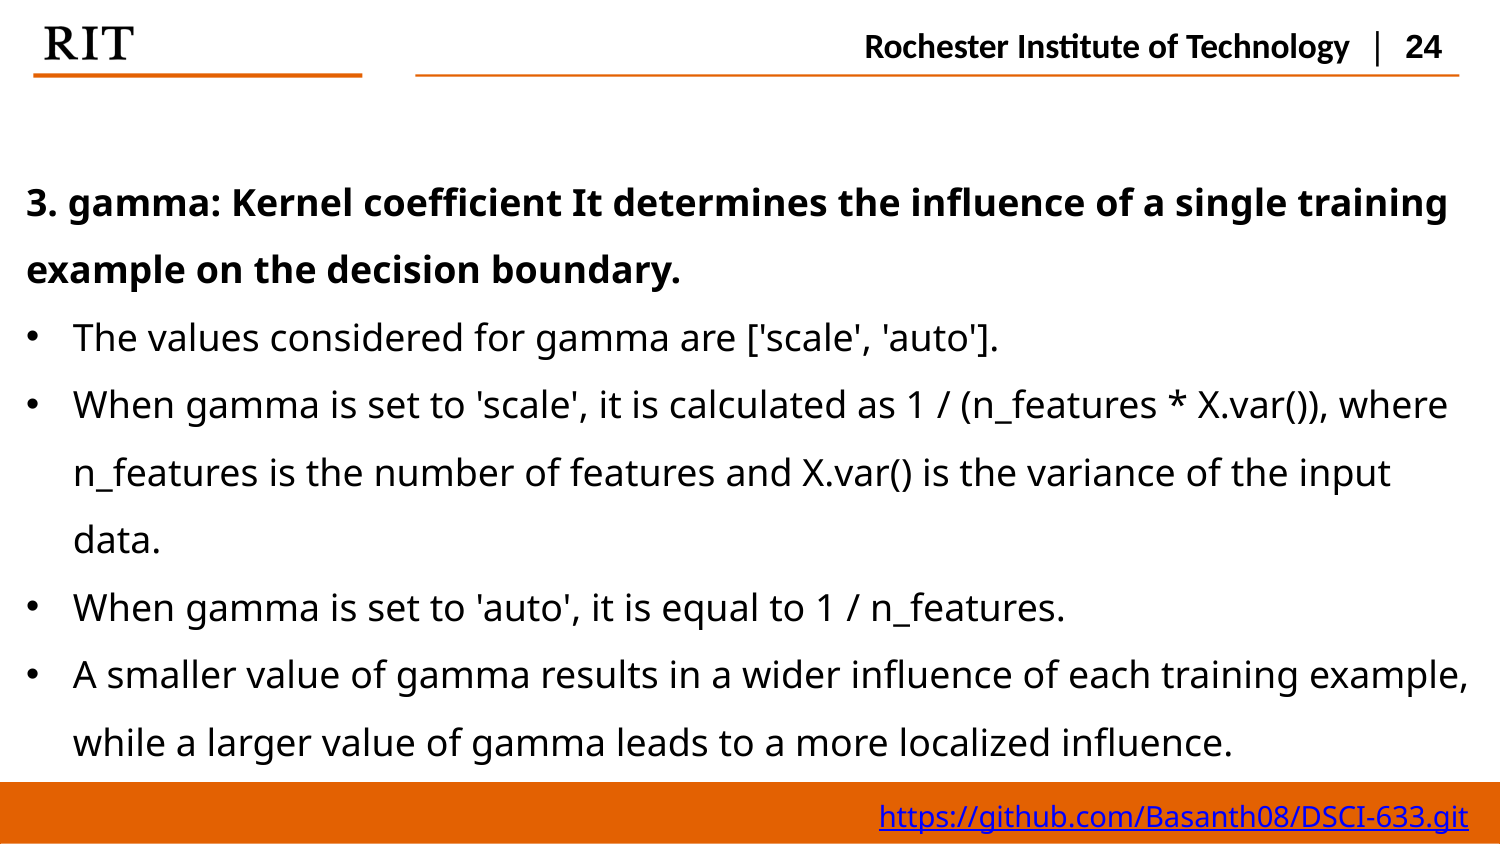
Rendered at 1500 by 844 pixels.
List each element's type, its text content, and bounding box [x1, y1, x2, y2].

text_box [0, 781, 1500, 844]
text_box Rochester Institute of Technology | 24 [862, 21, 1461, 67]
subtitle 3. gamma: Kernel coefficient It determines the influence of a single training example on the decision boundary. The values considered for gamma are ['scale', 'auto']. When gamma is set to 'scale', it is calculated as 1 / (n_features * X.var()), where n_features is the number of features and X.var() is the variance of the input data. When gamma is set to 'auto', it is equal to 1 / n_features. A smaller value of gamma results in a wider influence of each training example, while a larger value of gamma leads to a more localized influence. [26, 156, 1480, 777]
picture [39, 18, 137, 68]
